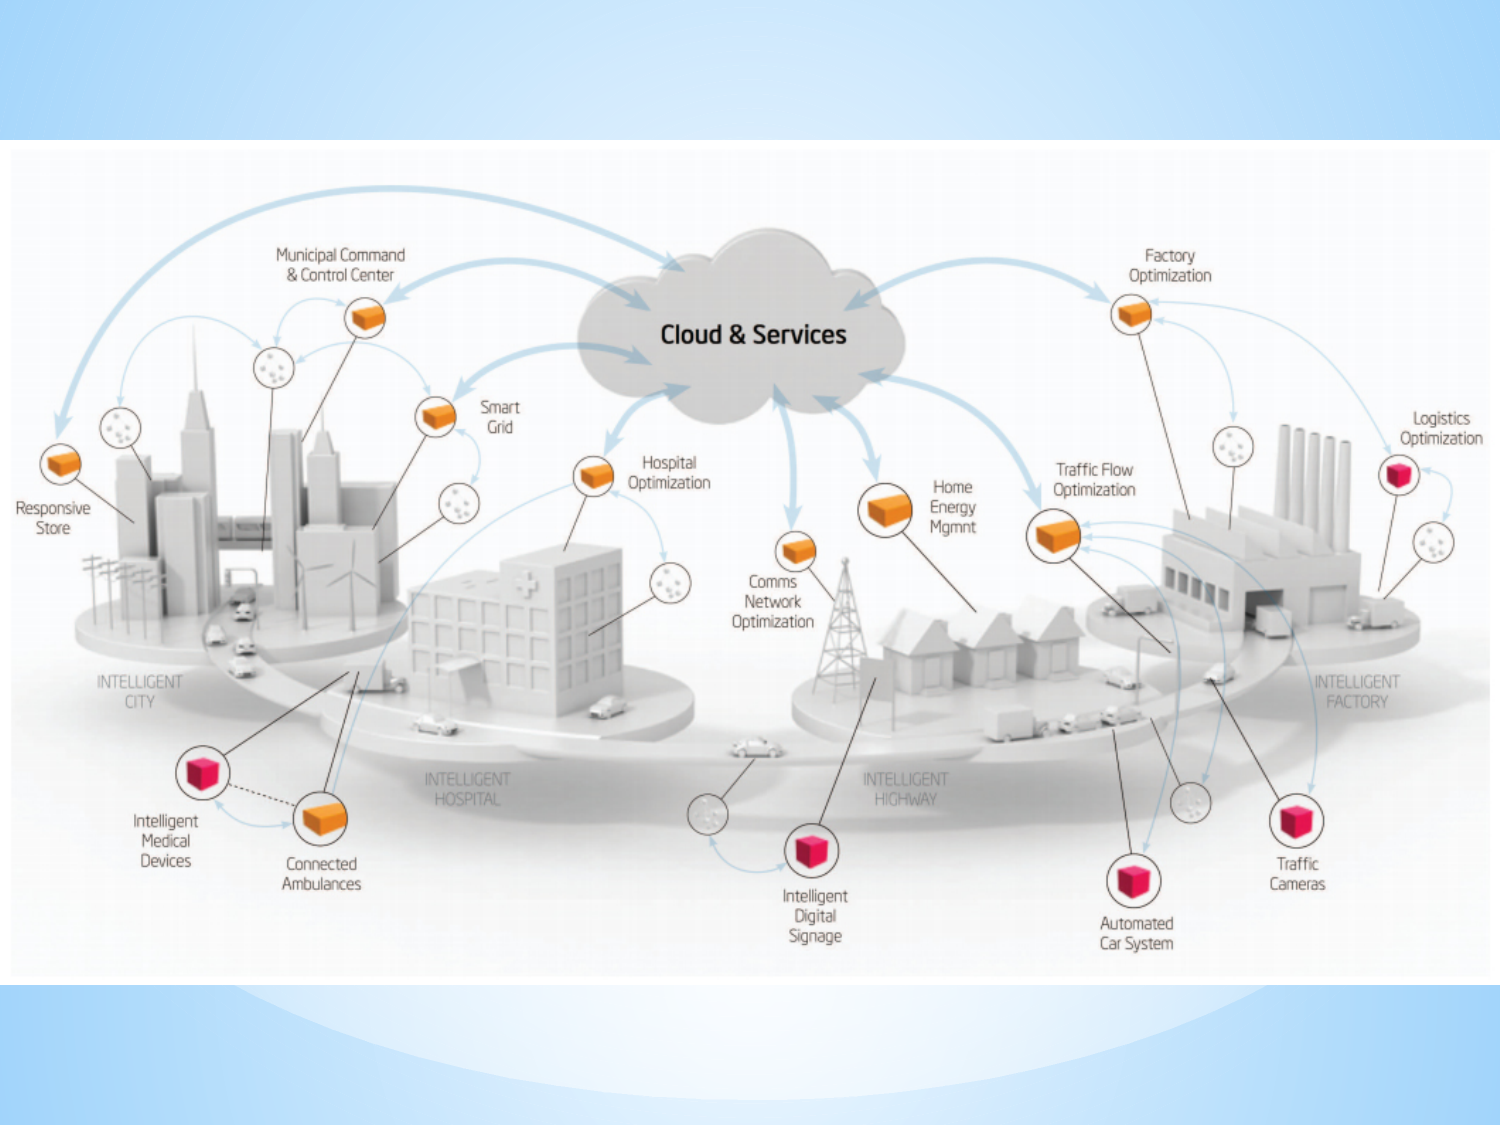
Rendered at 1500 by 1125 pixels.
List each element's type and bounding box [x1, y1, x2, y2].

picture [0, 140, 1500, 985]
